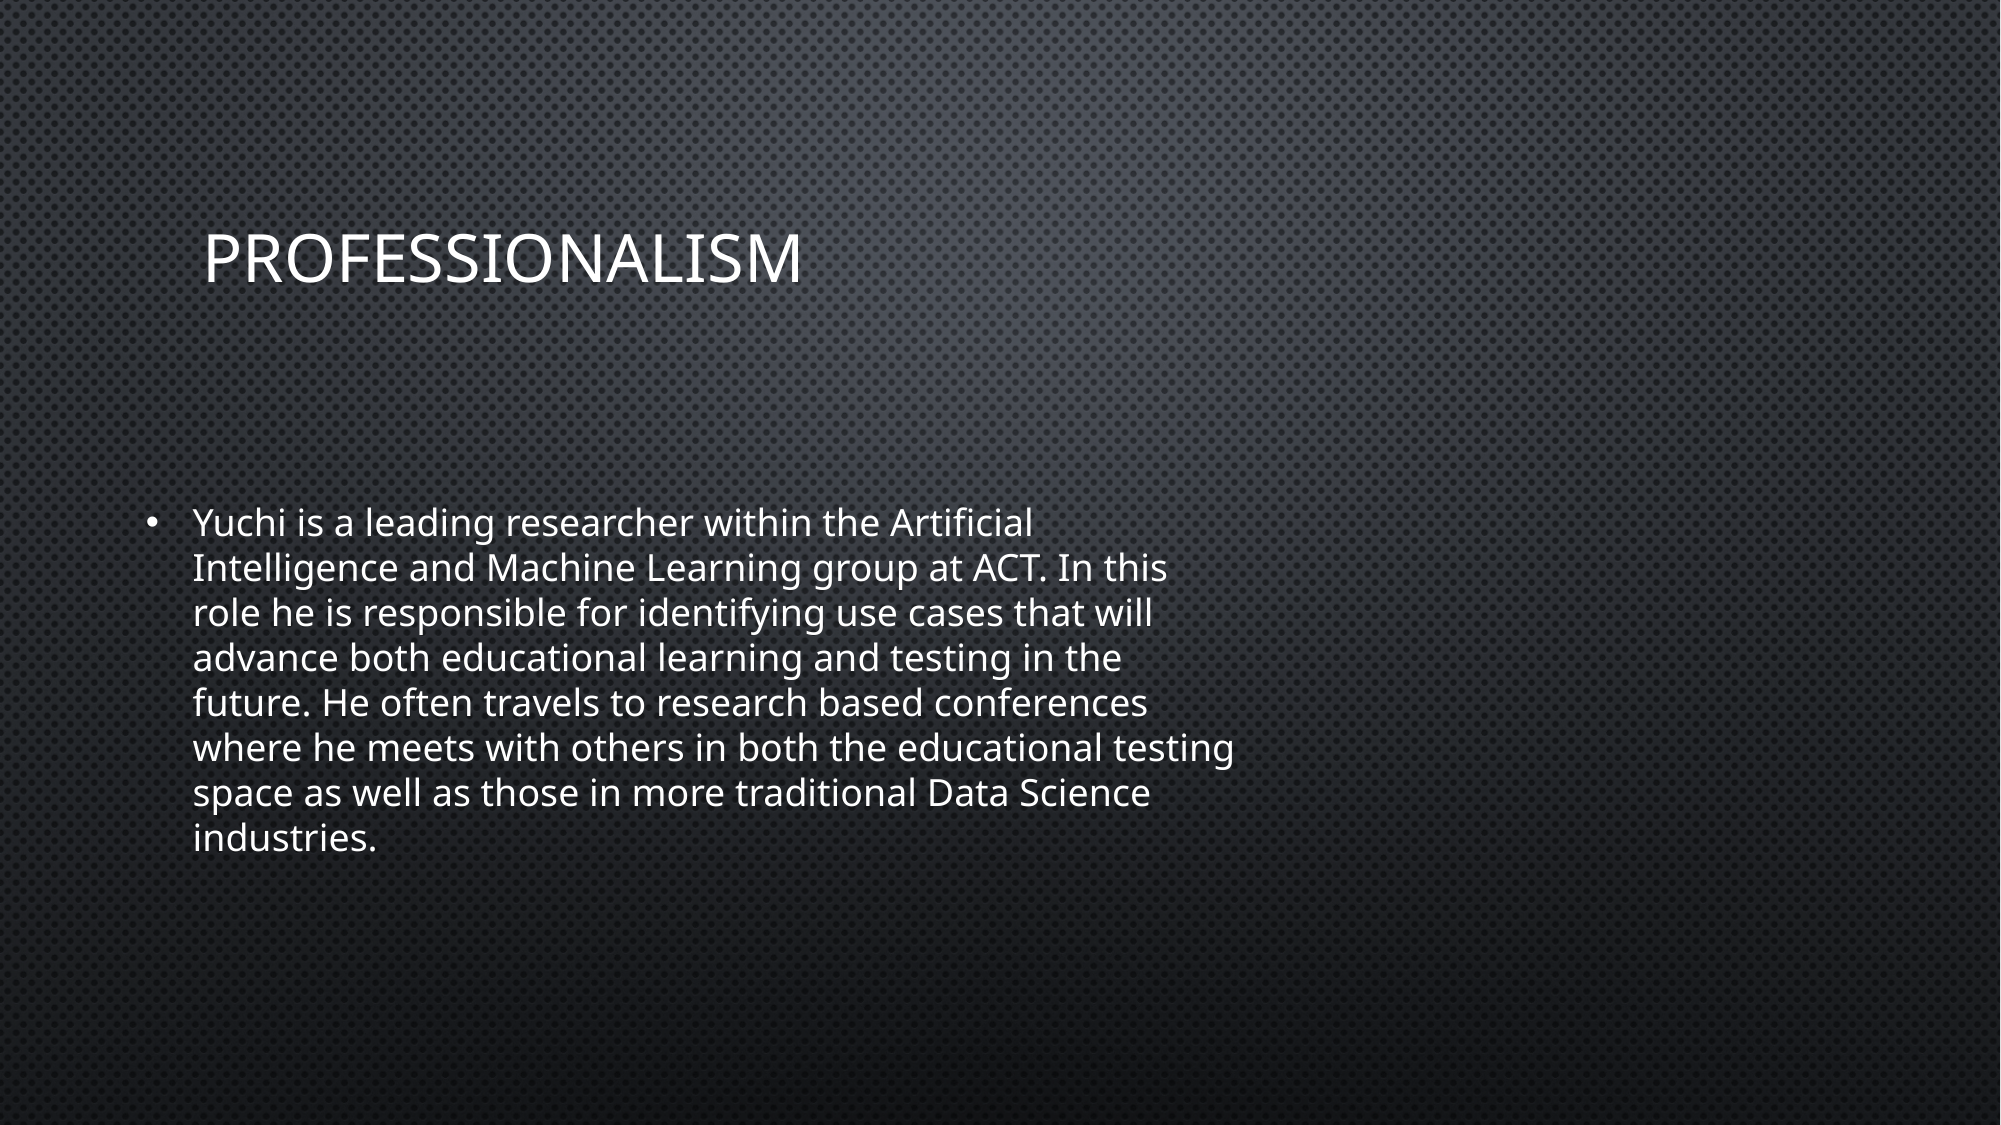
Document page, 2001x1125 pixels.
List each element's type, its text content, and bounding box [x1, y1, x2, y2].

text_box Yuchi is a leading researcher within the Artificial Intelligence and Machine Learning group at ACT. In this role he is responsible for identifying use cases that will advance both educational learning and testing in the future. He often travels to research based conferences where he meets with others in both the educational testing space as well as those in more traditional Data Science industries. [131, 491, 1261, 867]
title professionalism [187, 99, 1813, 413]
